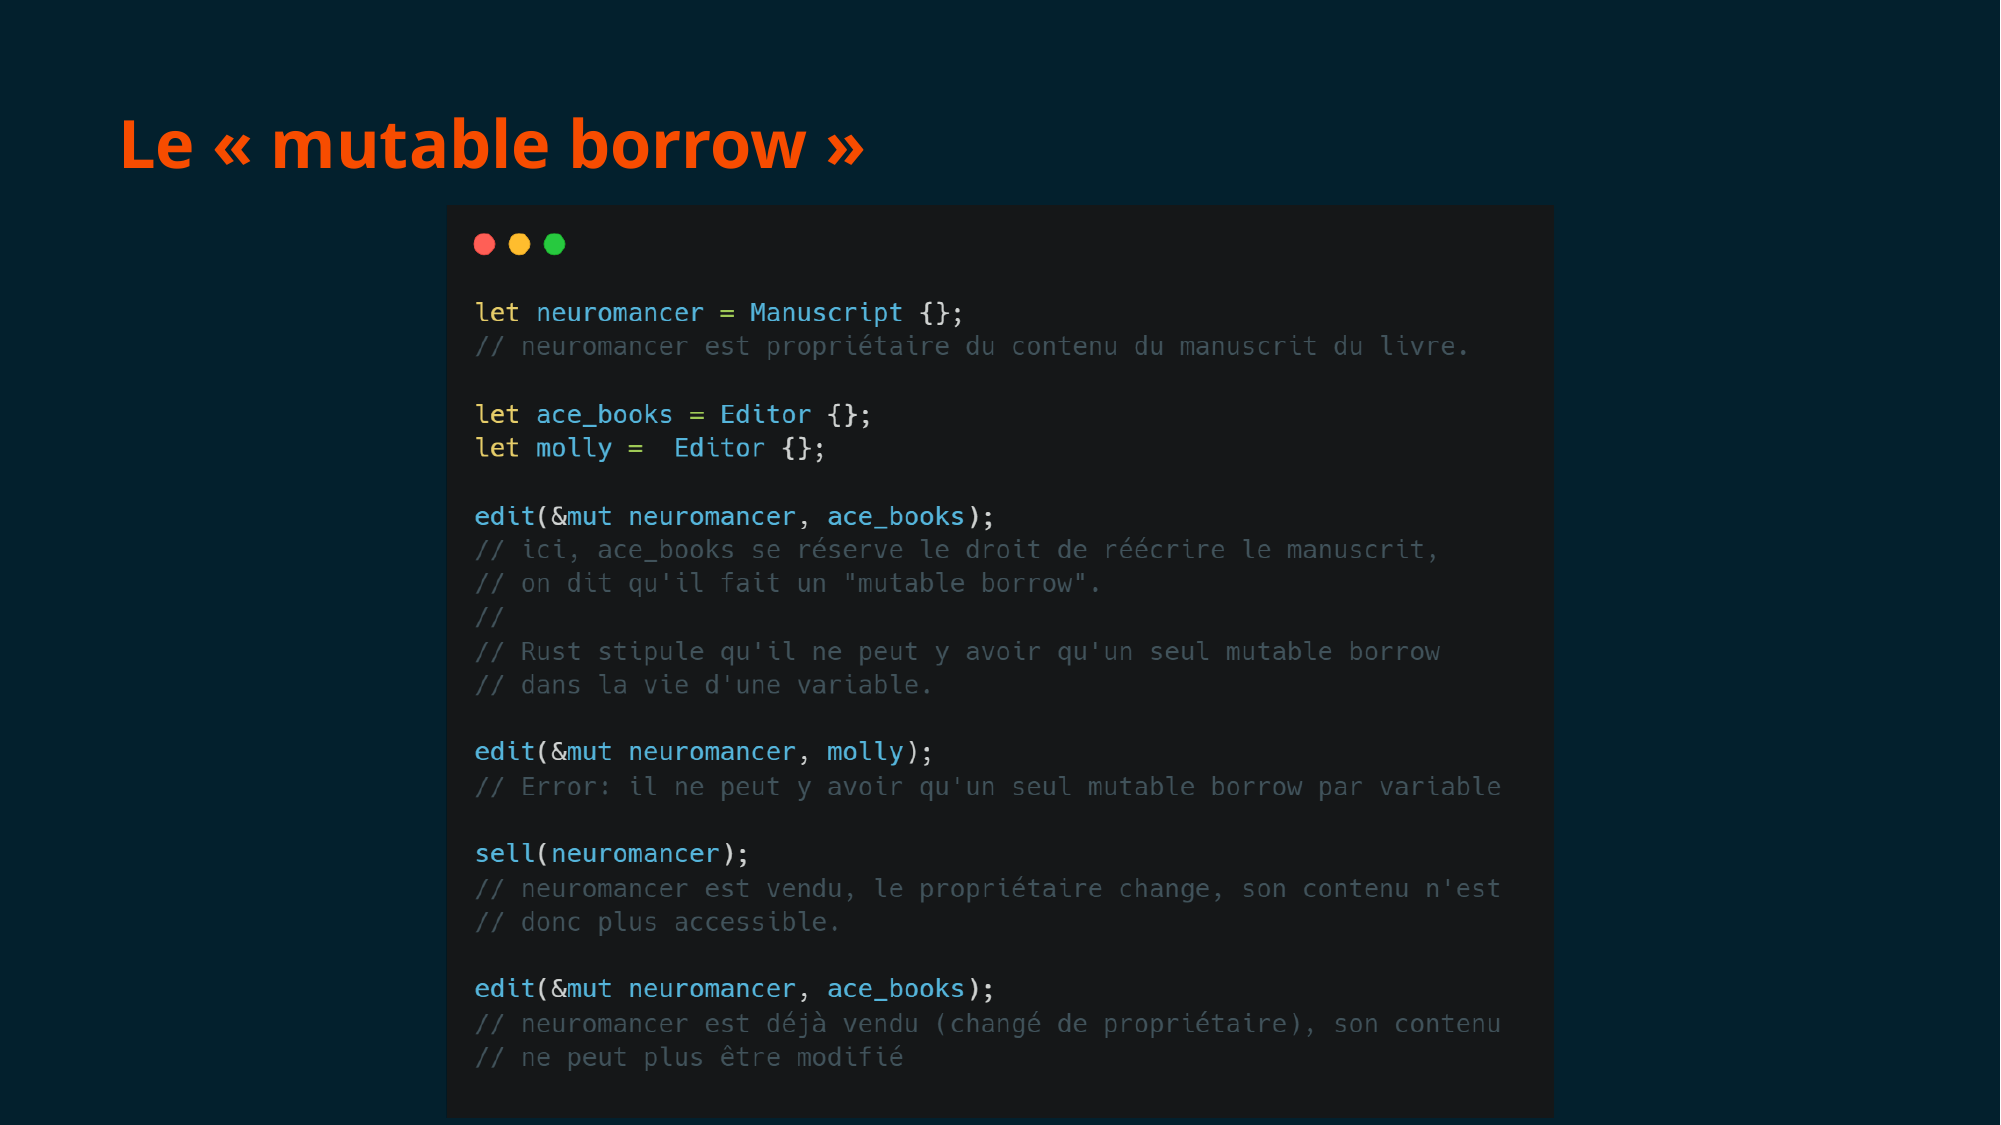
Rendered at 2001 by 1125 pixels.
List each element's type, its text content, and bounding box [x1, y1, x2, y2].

picture [446, 205, 1554, 1118]
title Le « mutable borrow » [118, 101, 1878, 206]
